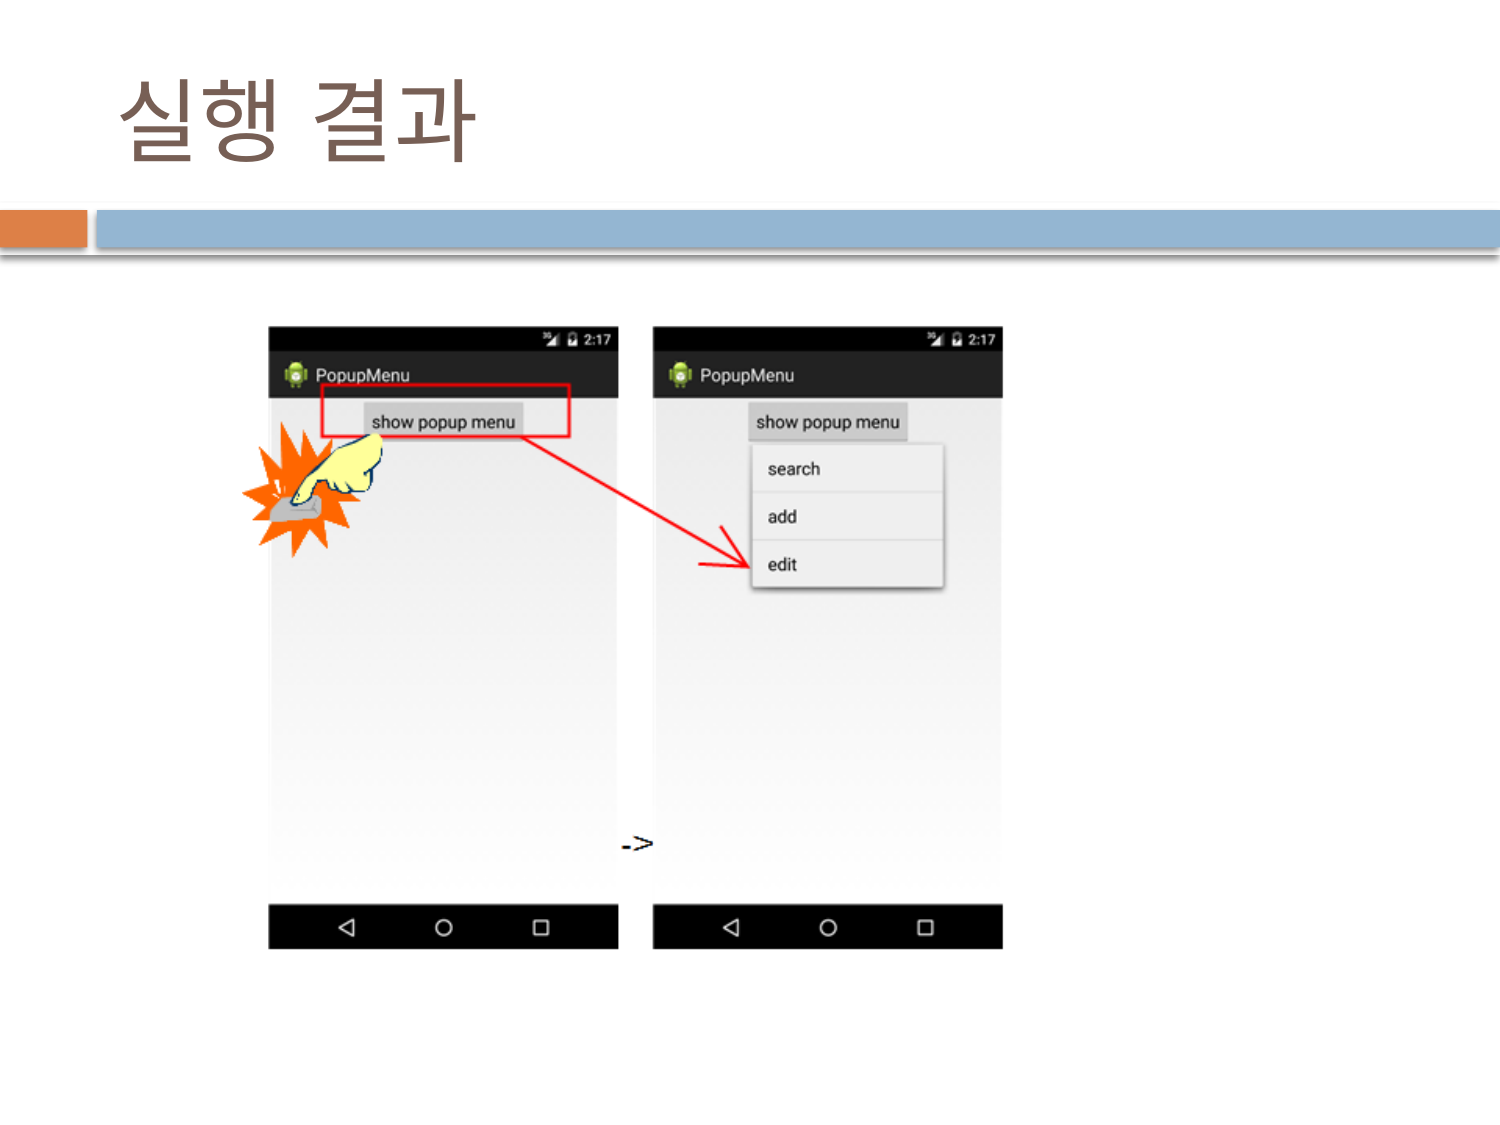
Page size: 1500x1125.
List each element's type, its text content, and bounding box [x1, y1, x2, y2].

title 실행 결과 [100, 37, 1438, 200]
picture [241, 314, 1026, 965]
